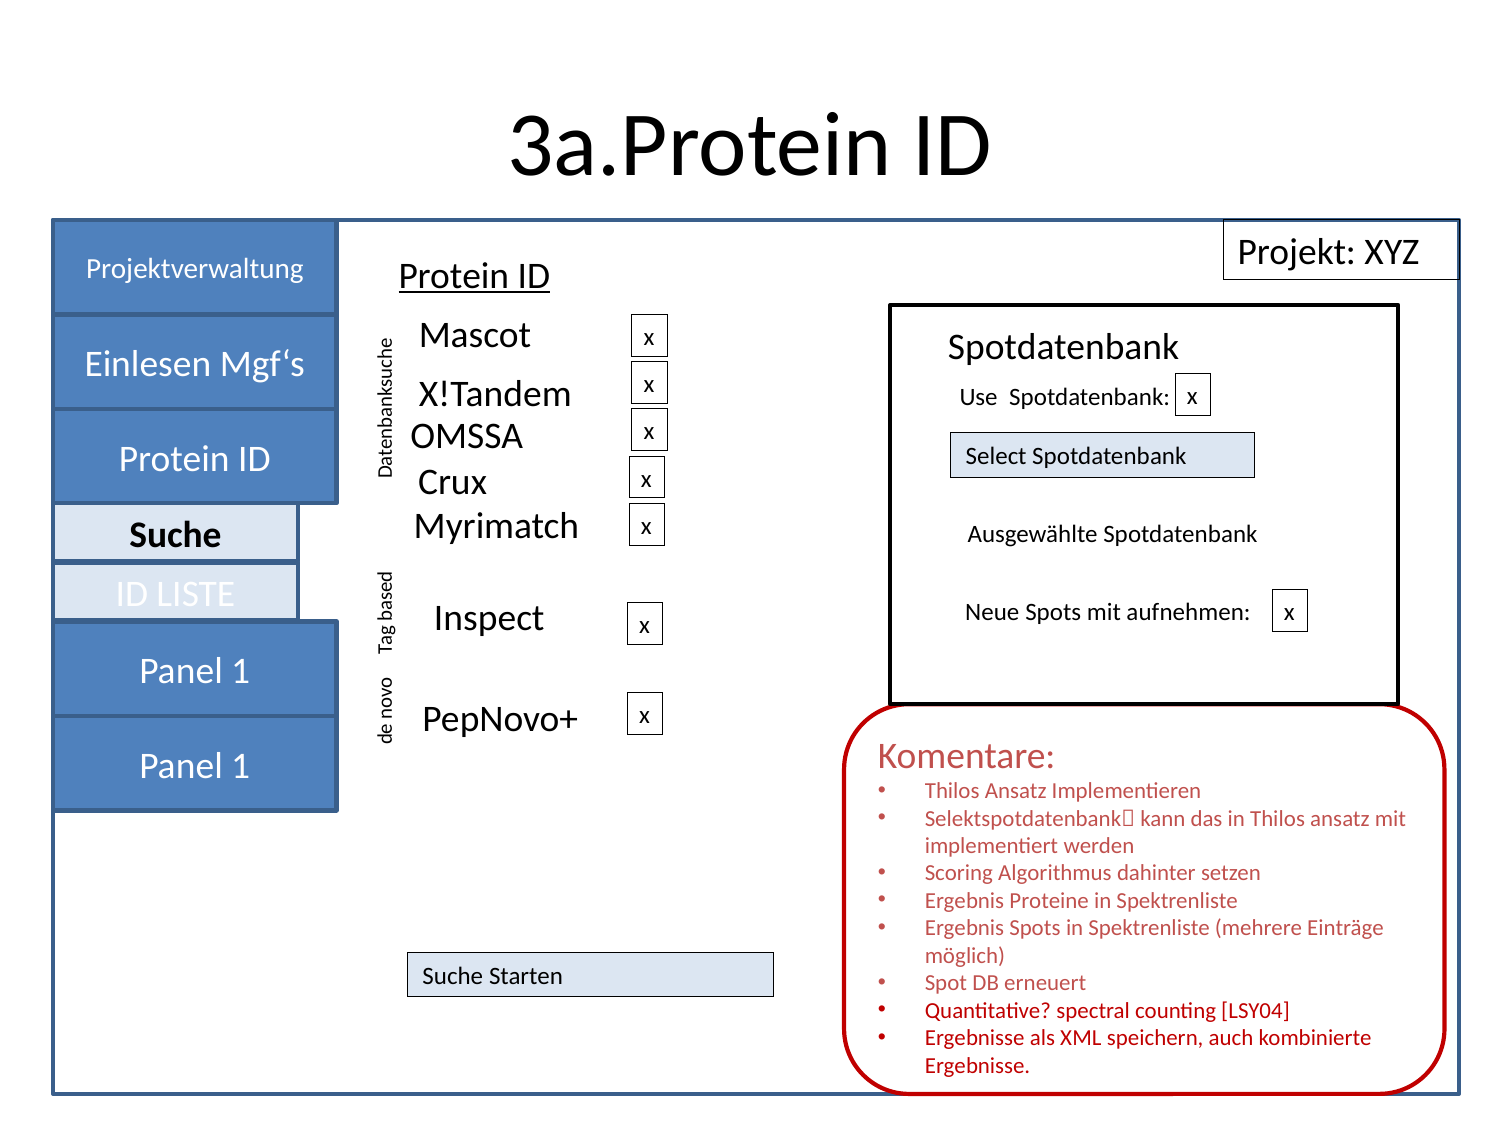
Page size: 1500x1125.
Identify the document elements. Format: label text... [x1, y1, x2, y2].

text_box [52, 219, 1459, 1095]
title 3a.Protein ID [75, 45, 1425, 218]
